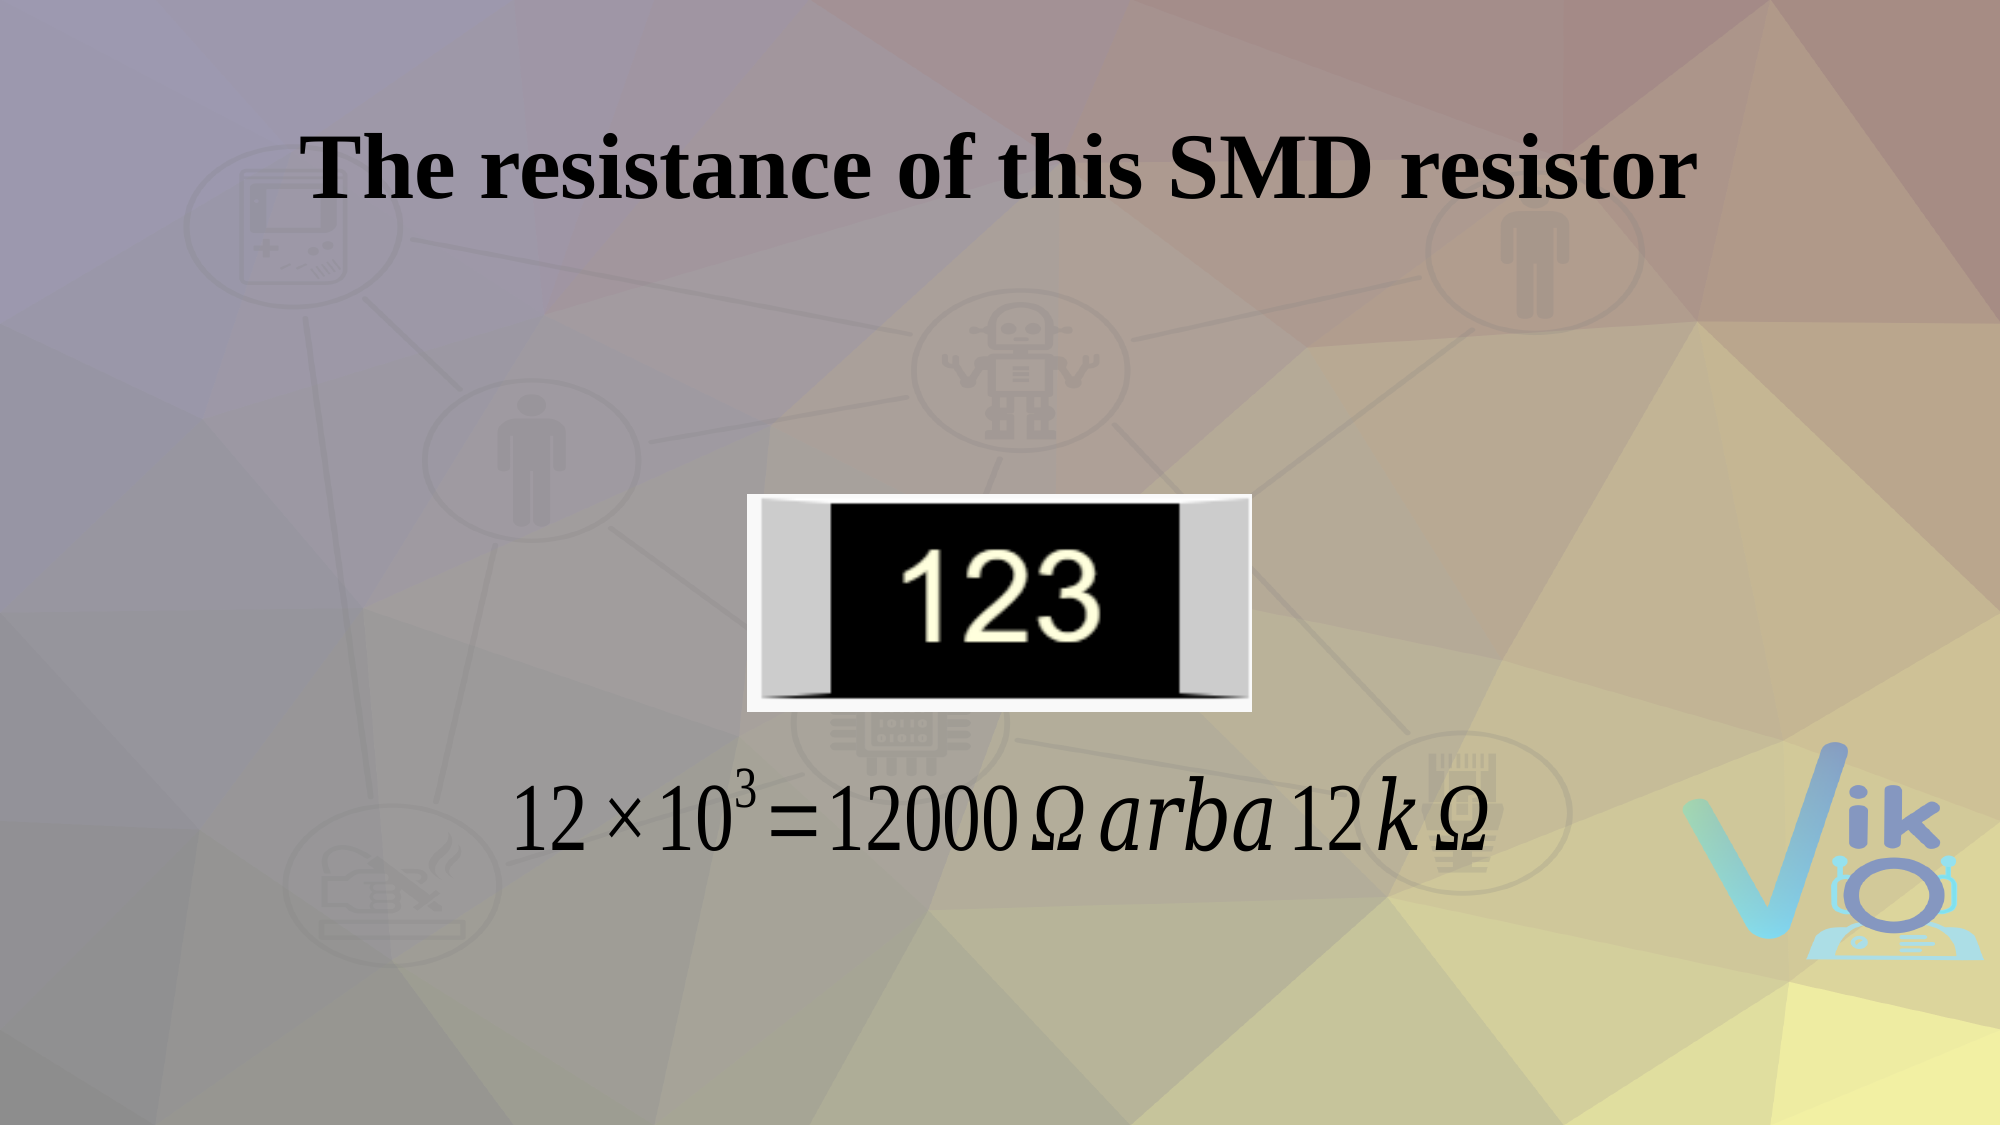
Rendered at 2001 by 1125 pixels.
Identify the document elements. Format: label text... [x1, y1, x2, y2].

title The resistance of this SMD resistor [137, 59, 1863, 278]
picture [747, 494, 1252, 712]
